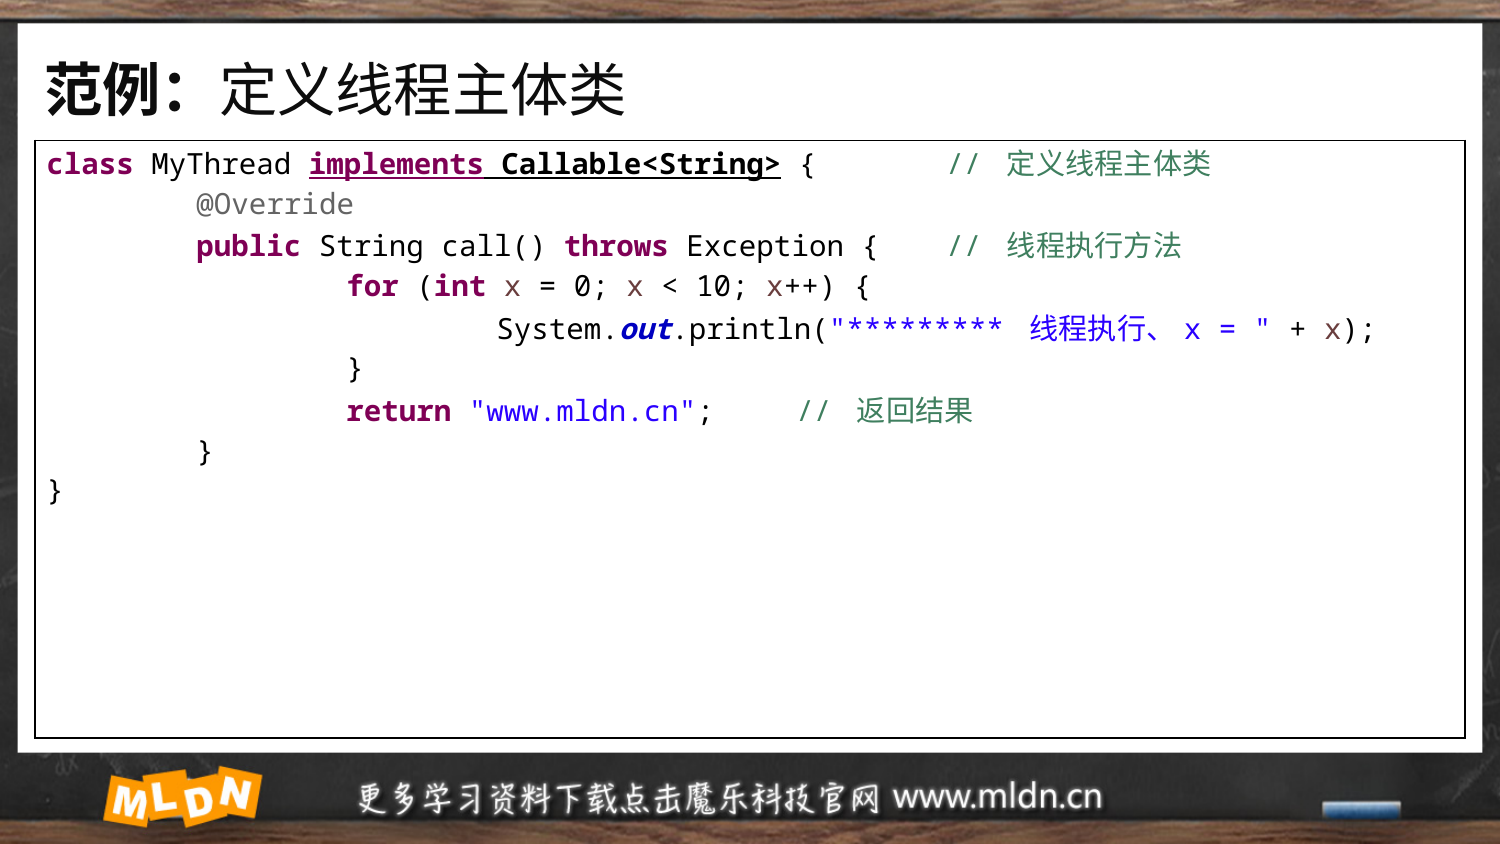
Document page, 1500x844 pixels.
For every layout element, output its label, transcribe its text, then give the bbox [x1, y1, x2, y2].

picture [0, 0, 1500, 844]
title 范例：定义线程主体类 [29, 34, 1471, 141]
table_header class MyThread implements Callable<String> { // 定义线程主体类 @Override public String call() throws Exception { // 线程执行方法 for (int x = 0; x < 10; x++) { System.out.println("********* 线程执行、x = " + x); } return "www.mldn.cn"; // 返回结果 } } [36, 141, 1464, 737]
